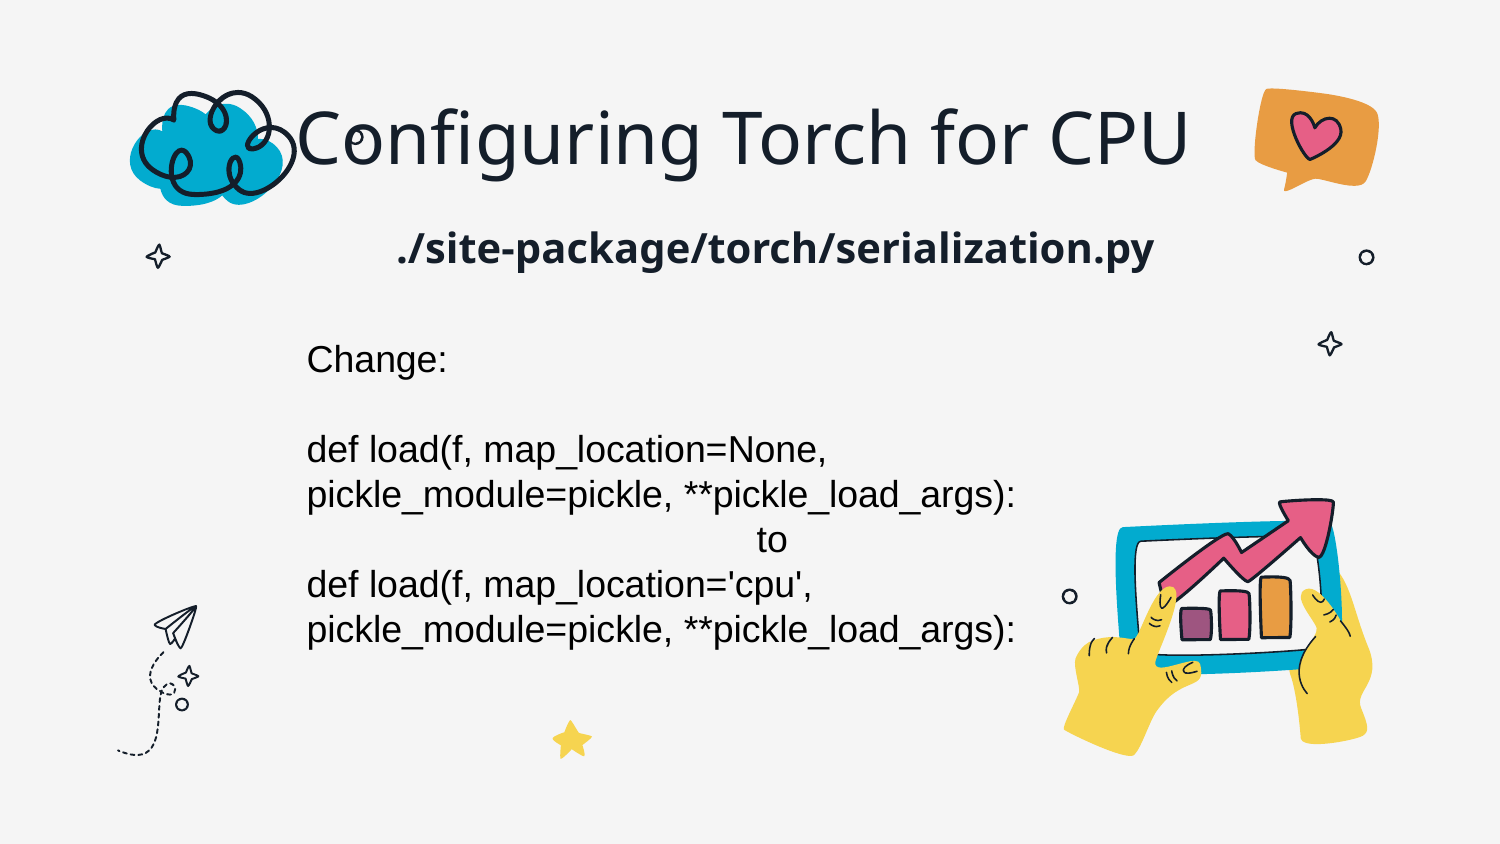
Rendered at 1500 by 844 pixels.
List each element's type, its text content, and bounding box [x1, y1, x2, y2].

title Configuring Torch for CPU [302, 91, 1227, 184]
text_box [1061, 499, 1384, 757]
text_box [1317, 331, 1343, 357]
text_box Change: def load(f, map_location=None, pickle_module=pickle, **pickle_load_args): to def load(f, map_location='cpu', pickle_module=pickle, **pickle_load_args): [291, 327, 1133, 658]
text_box [552, 720, 593, 759]
text_box [145, 243, 171, 270]
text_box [116, 89, 300, 207]
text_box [1251, 88, 1384, 192]
text_box ./site-package/torch/serialization.py [381, 214, 1375, 280]
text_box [116, 604, 200, 757]
